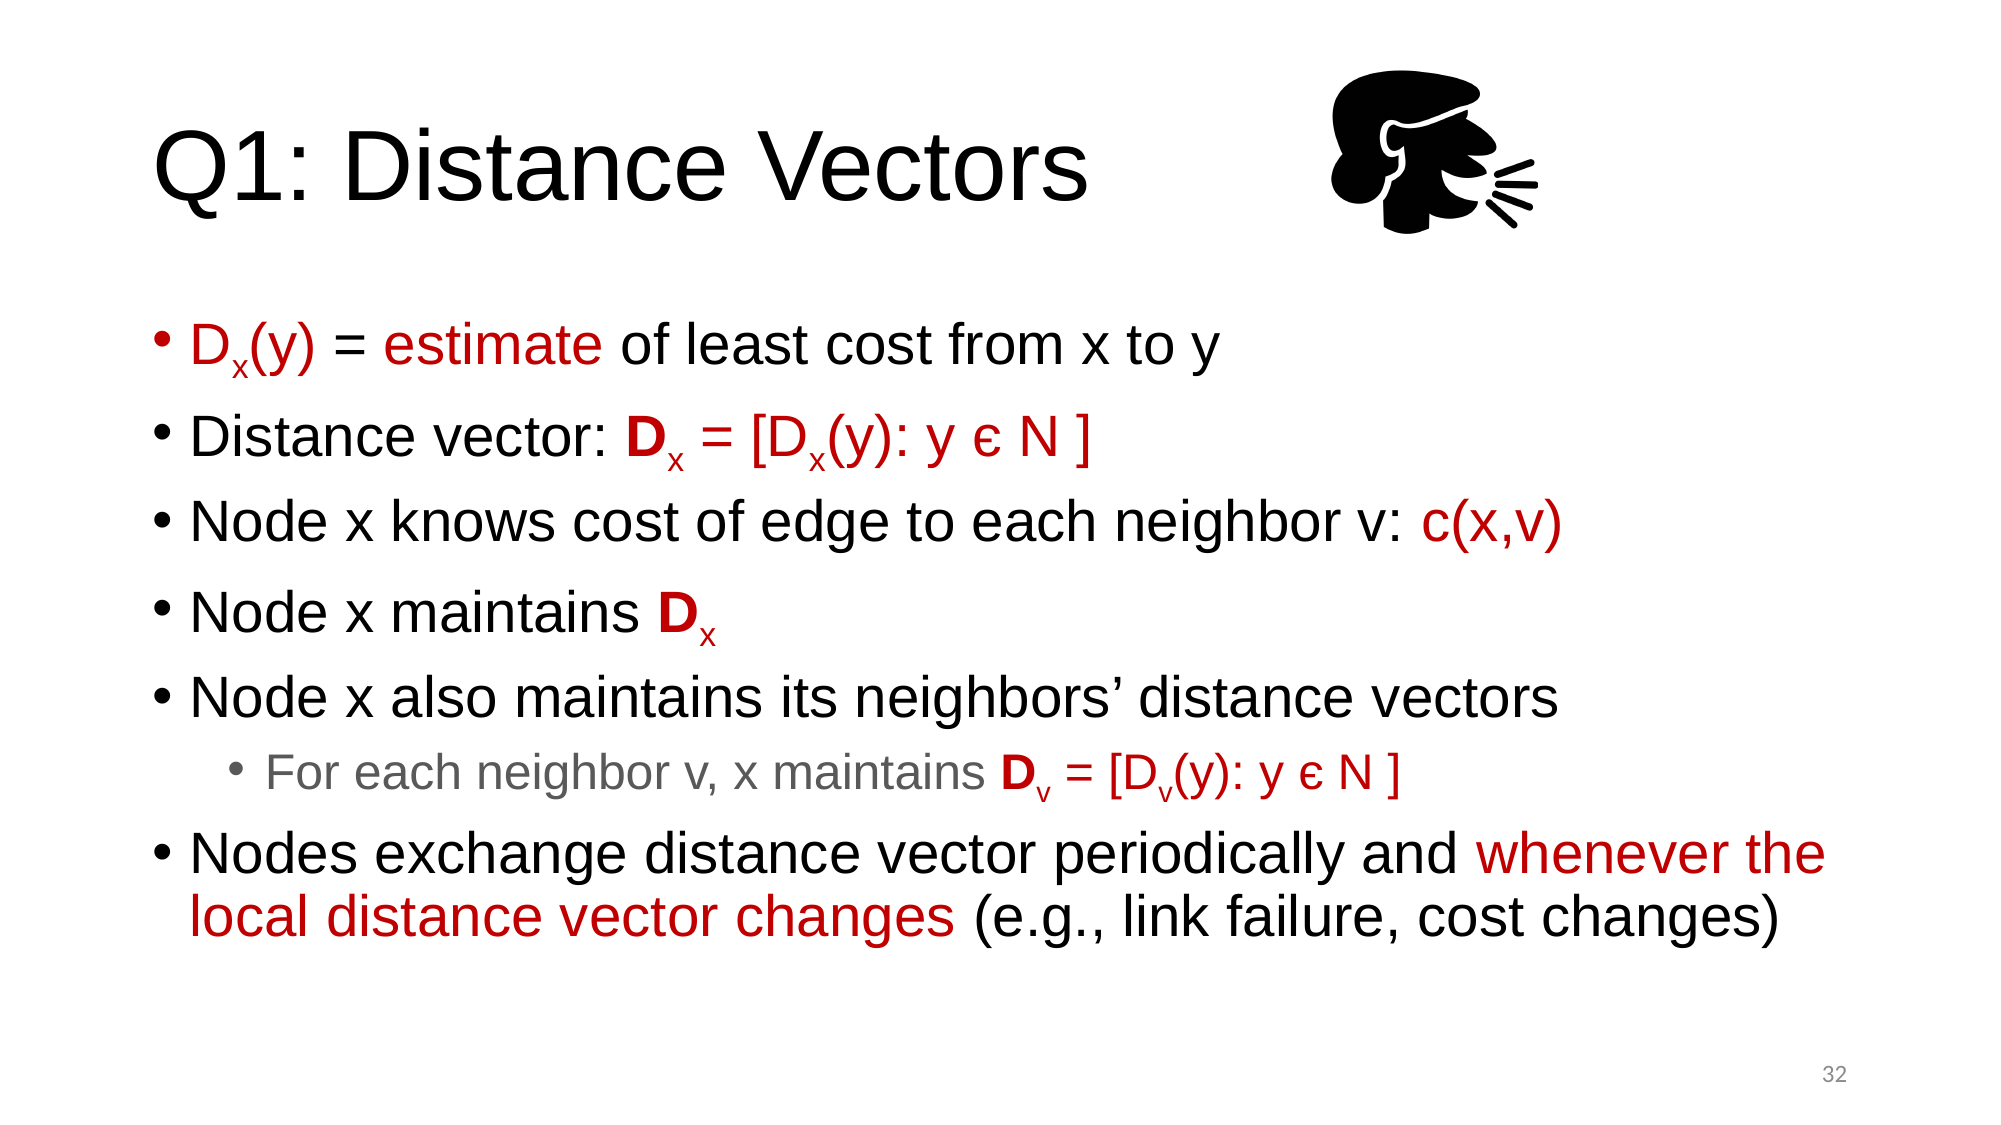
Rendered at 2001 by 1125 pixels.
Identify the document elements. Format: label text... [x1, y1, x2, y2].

picture [1327, 65, 1538, 238]
title Q1: Distance Vectors [137, 59, 1863, 278]
list Dx(y) = estimate of least cost from x to y Distance vector: Dx = [Dx(y): y є N ] Node x knows cost of edge to each neighbor v: c(x,v) Node x maintains Dx Node x also maintains its neighbors’ distance vectors For each neighbor v, x maintains Dv = [Dv(y): y є N ] Nodes exchange distance vector periodically and whenever the local distance vector changes (e.g., link failure, cost changes) [137, 299, 1863, 1103]
